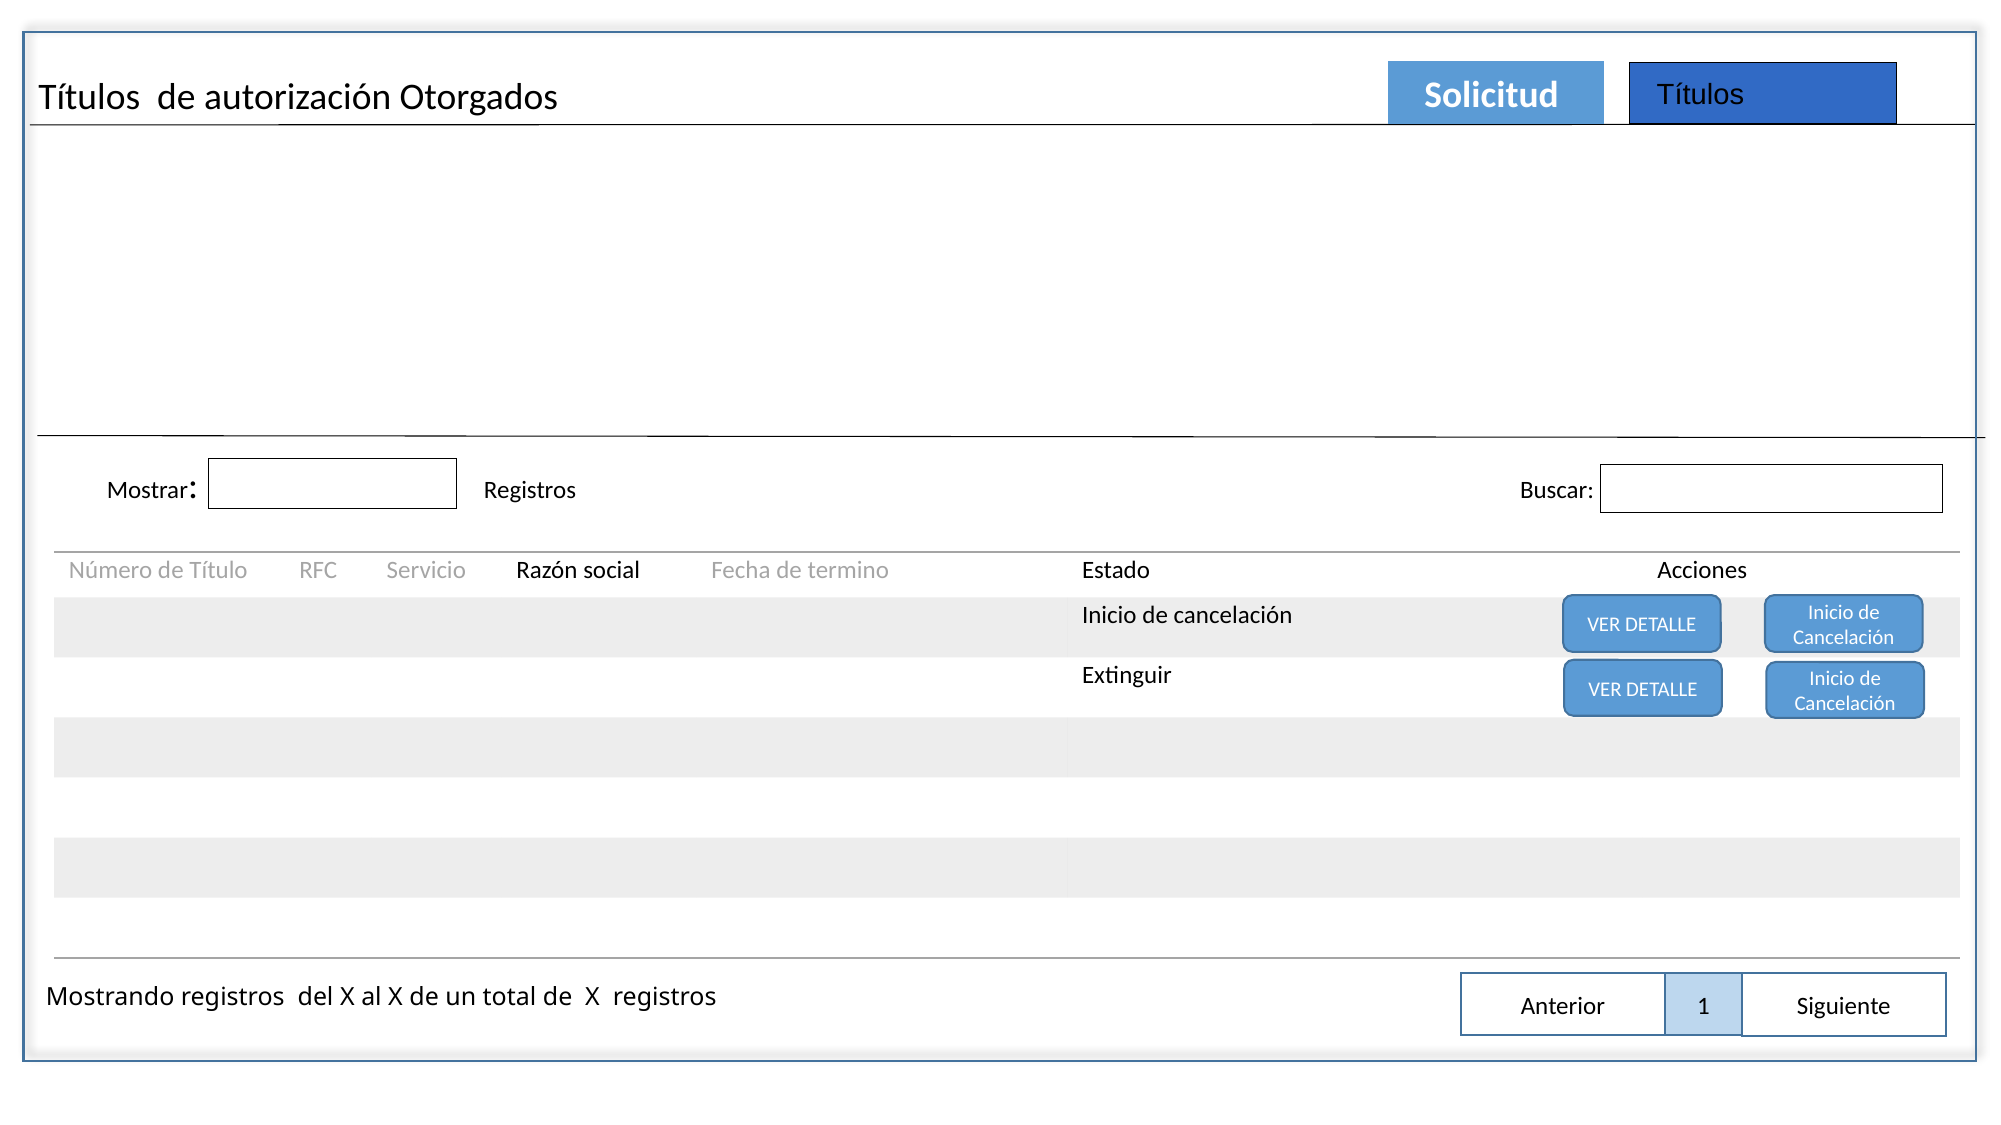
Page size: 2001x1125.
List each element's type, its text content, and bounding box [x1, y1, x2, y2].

text_box Inicio de Cancelación [1763, 594, 1924, 653]
text_box 1 [1664, 972, 1743, 1036]
text_box VER DETALLE [1562, 594, 1722, 653]
text_box Anterior [1460, 972, 1664, 1036]
text_box Siguiente [1741, 972, 1947, 1037]
text_box VER DETALLE [1563, 658, 1723, 717]
text_box [22, 31, 1977, 1062]
text_box Mostrando registros del X al X de un total de X registros [31, 973, 1061, 1018]
text_box Inicio de Cancelación [1765, 660, 1926, 719]
text_box Solicitud [1388, 61, 1604, 124]
